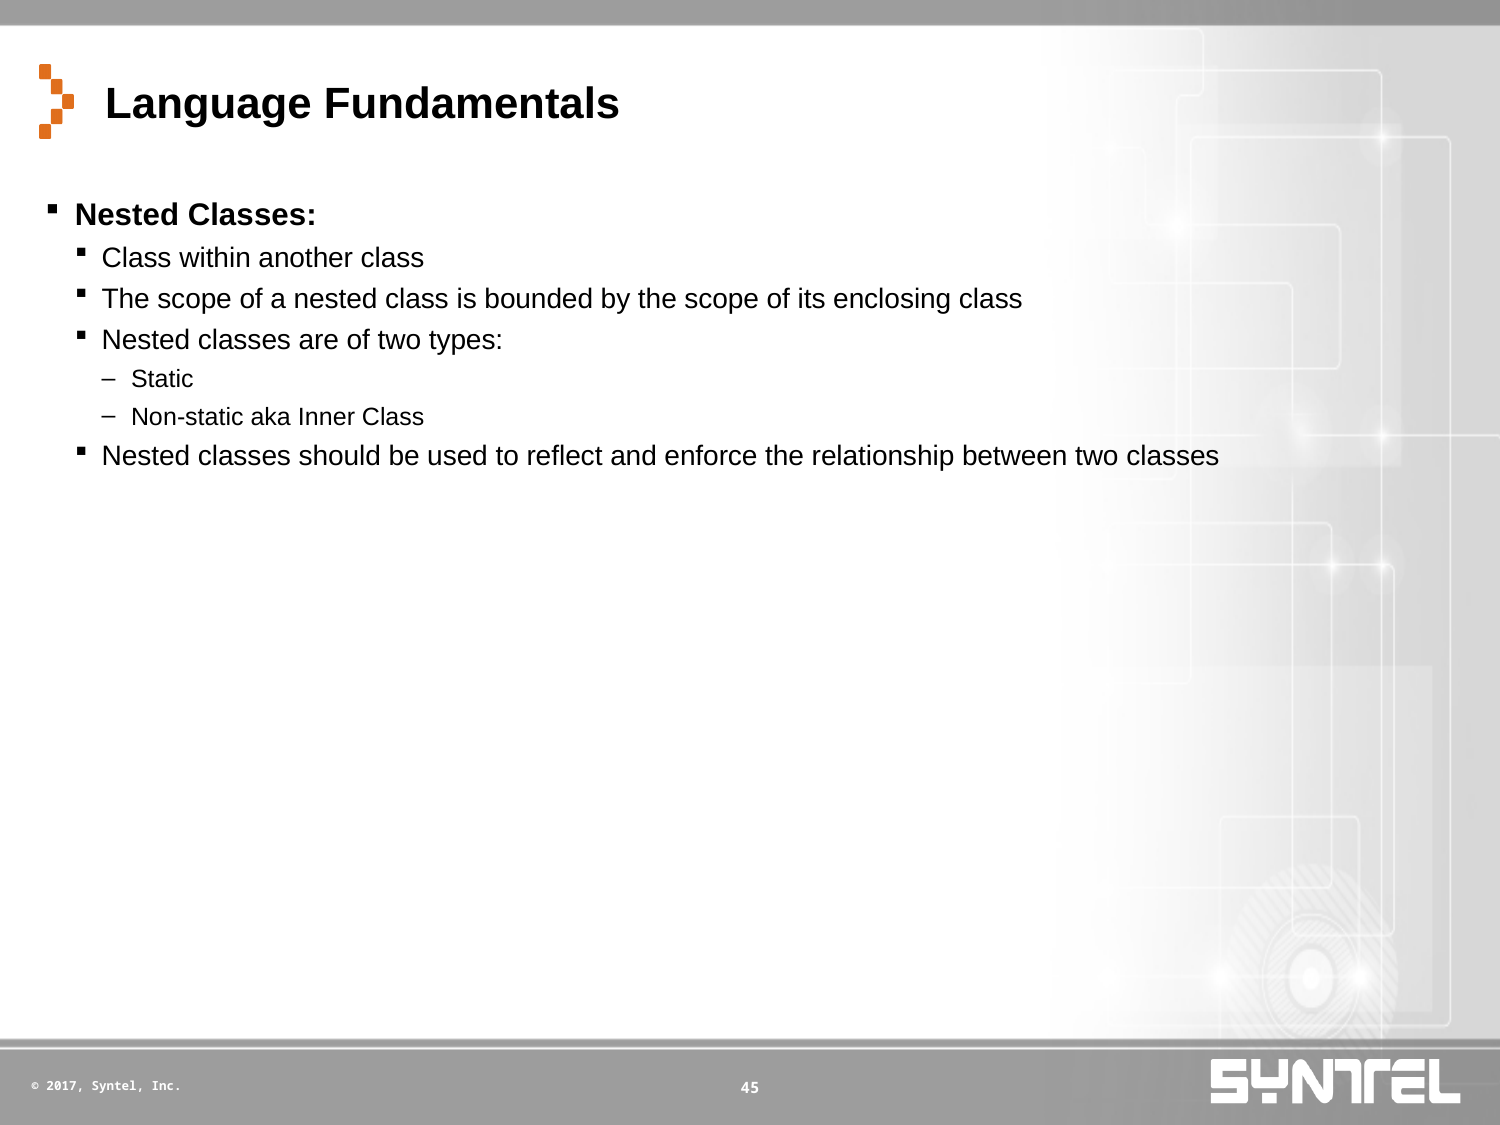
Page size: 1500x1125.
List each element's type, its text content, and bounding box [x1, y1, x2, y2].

picture [0, 0, 1500, 1125]
list Nested Classes: Class within another class The scope of a nested class is bounded by the scope of its enclosing class Nested classes are of two types: Static Non-static aka Inner Class Nested classes should be used to reflect and enforce the relationship between two classes [30, 186, 1461, 1006]
title Language Fundamentals [90, 43, 1462, 160]
